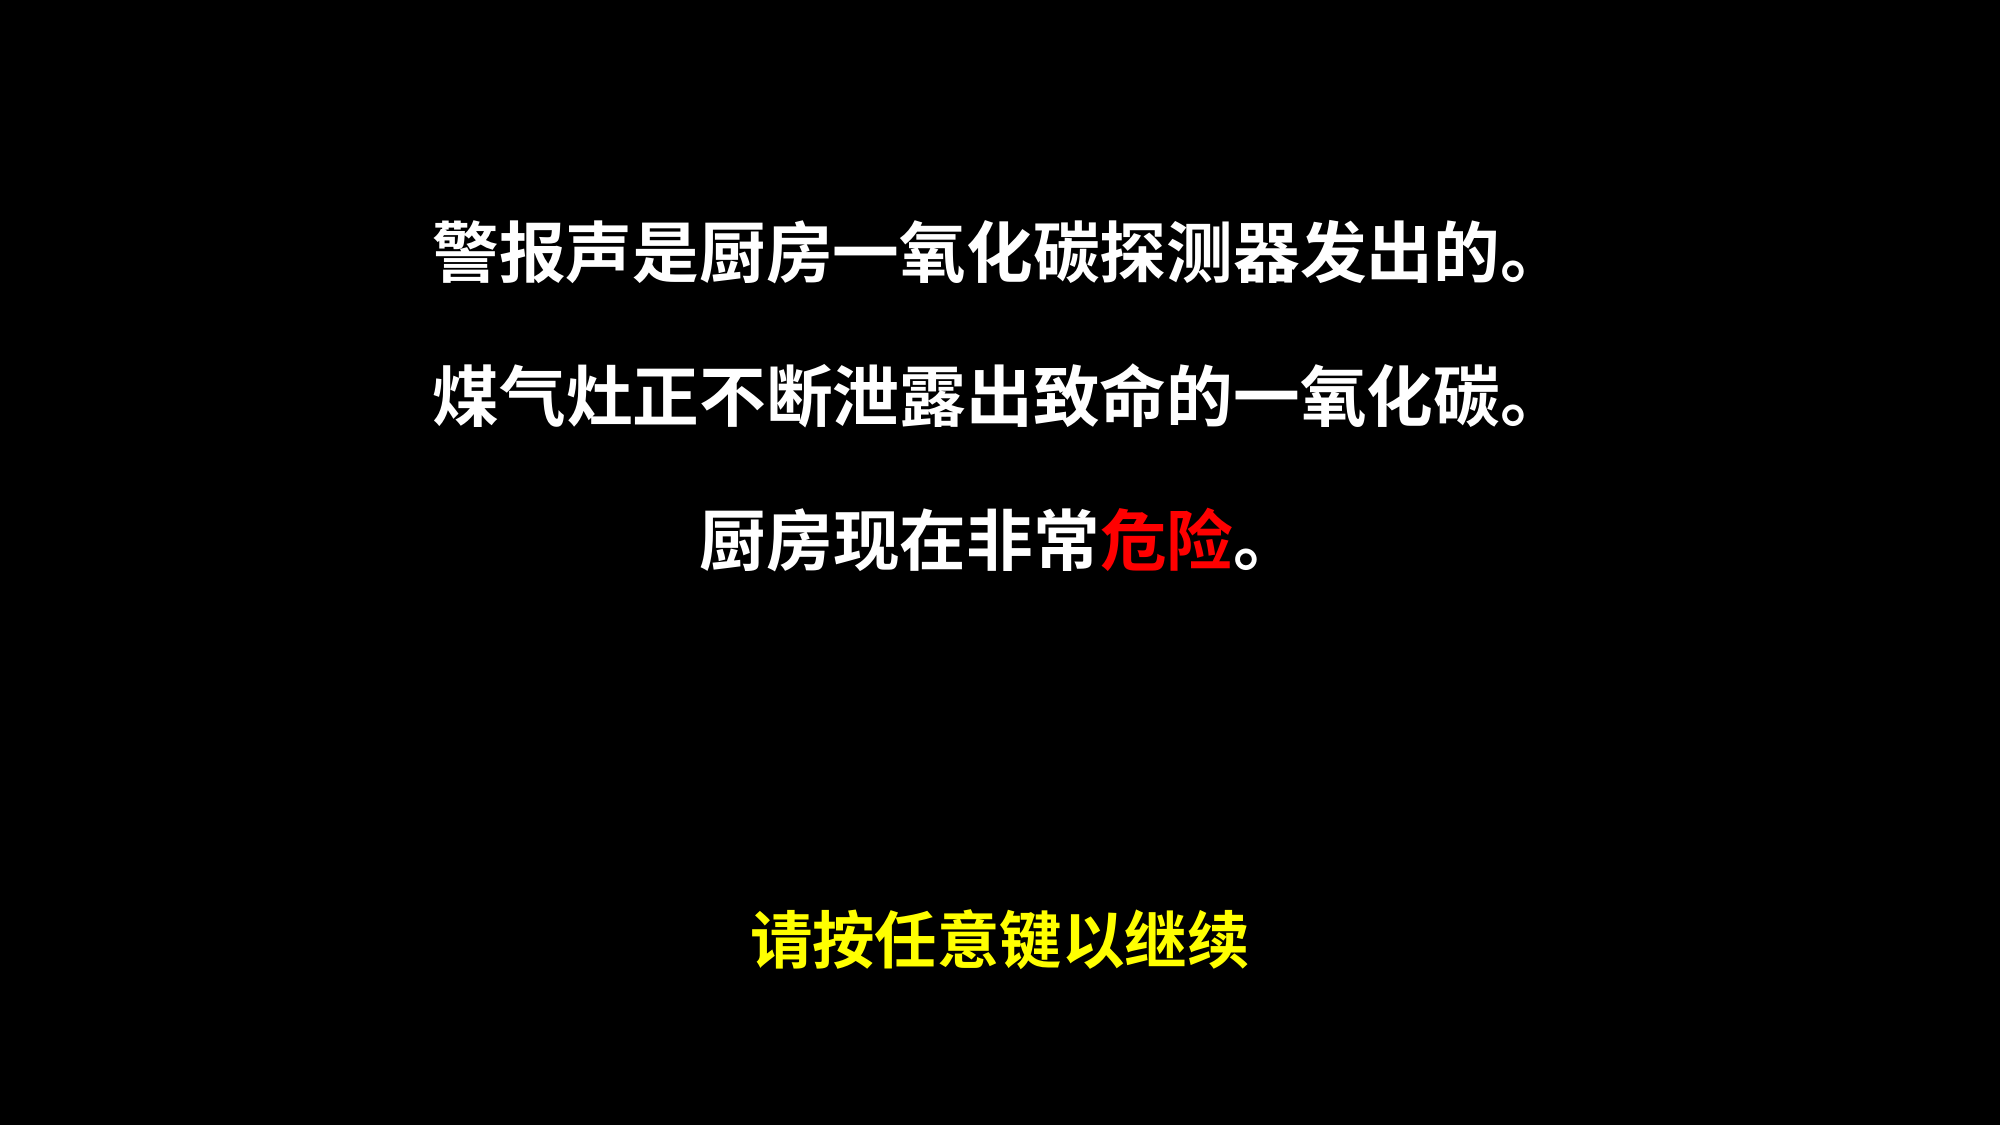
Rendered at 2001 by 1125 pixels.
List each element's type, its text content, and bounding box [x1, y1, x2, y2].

text_box 请按任意键以继续 [500, 893, 1500, 984]
title 警报声是厨房一氧化碳探测器发出的。 煤气灶正不断泄露出致命的一氧化碳。 厨房现在非常危险。 [249, 85, 1750, 588]
